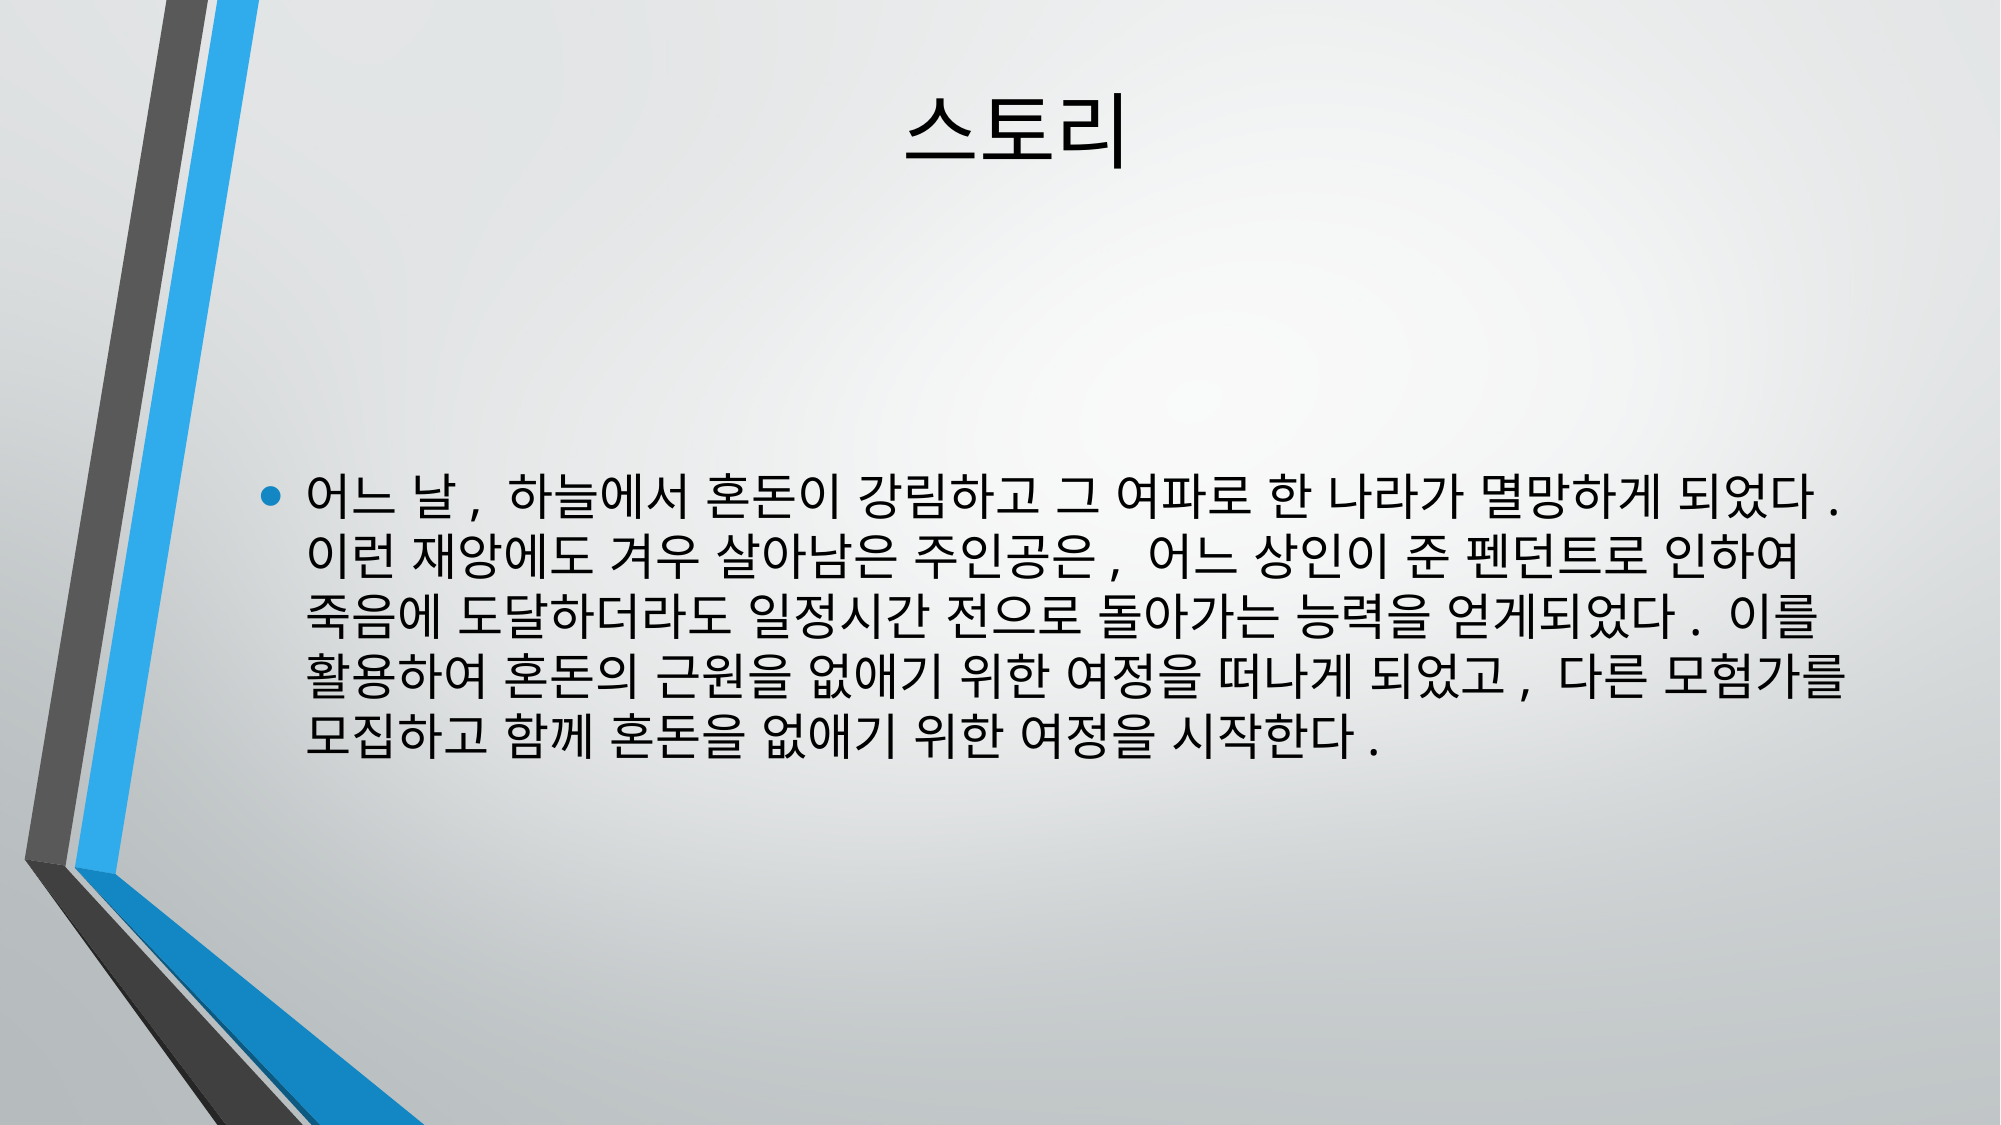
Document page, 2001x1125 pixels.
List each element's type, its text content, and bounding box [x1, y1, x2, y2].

list 어느 날, 하늘에서 혼돈이 강림하고 그 여파로 한 나라가 멸망하게 되었다. 이런 재앙에도 겨우 살아남은 주인공은, 어느 상인이 준 펜던트로 인하여 죽음에 도달하더라도 일정시간 전으로 돌아가는 능력을 얻게되었다. 이를 활용하여 혼돈의 근원을 없애기 위한 여정을 떠나게 되었고, 다른 모험가를 모집하고 함께 혼돈을 없애기 위한 여정을 시작한다. [243, 359, 1887, 872]
text_box 스토리 [195, 0, 1840, 274]
